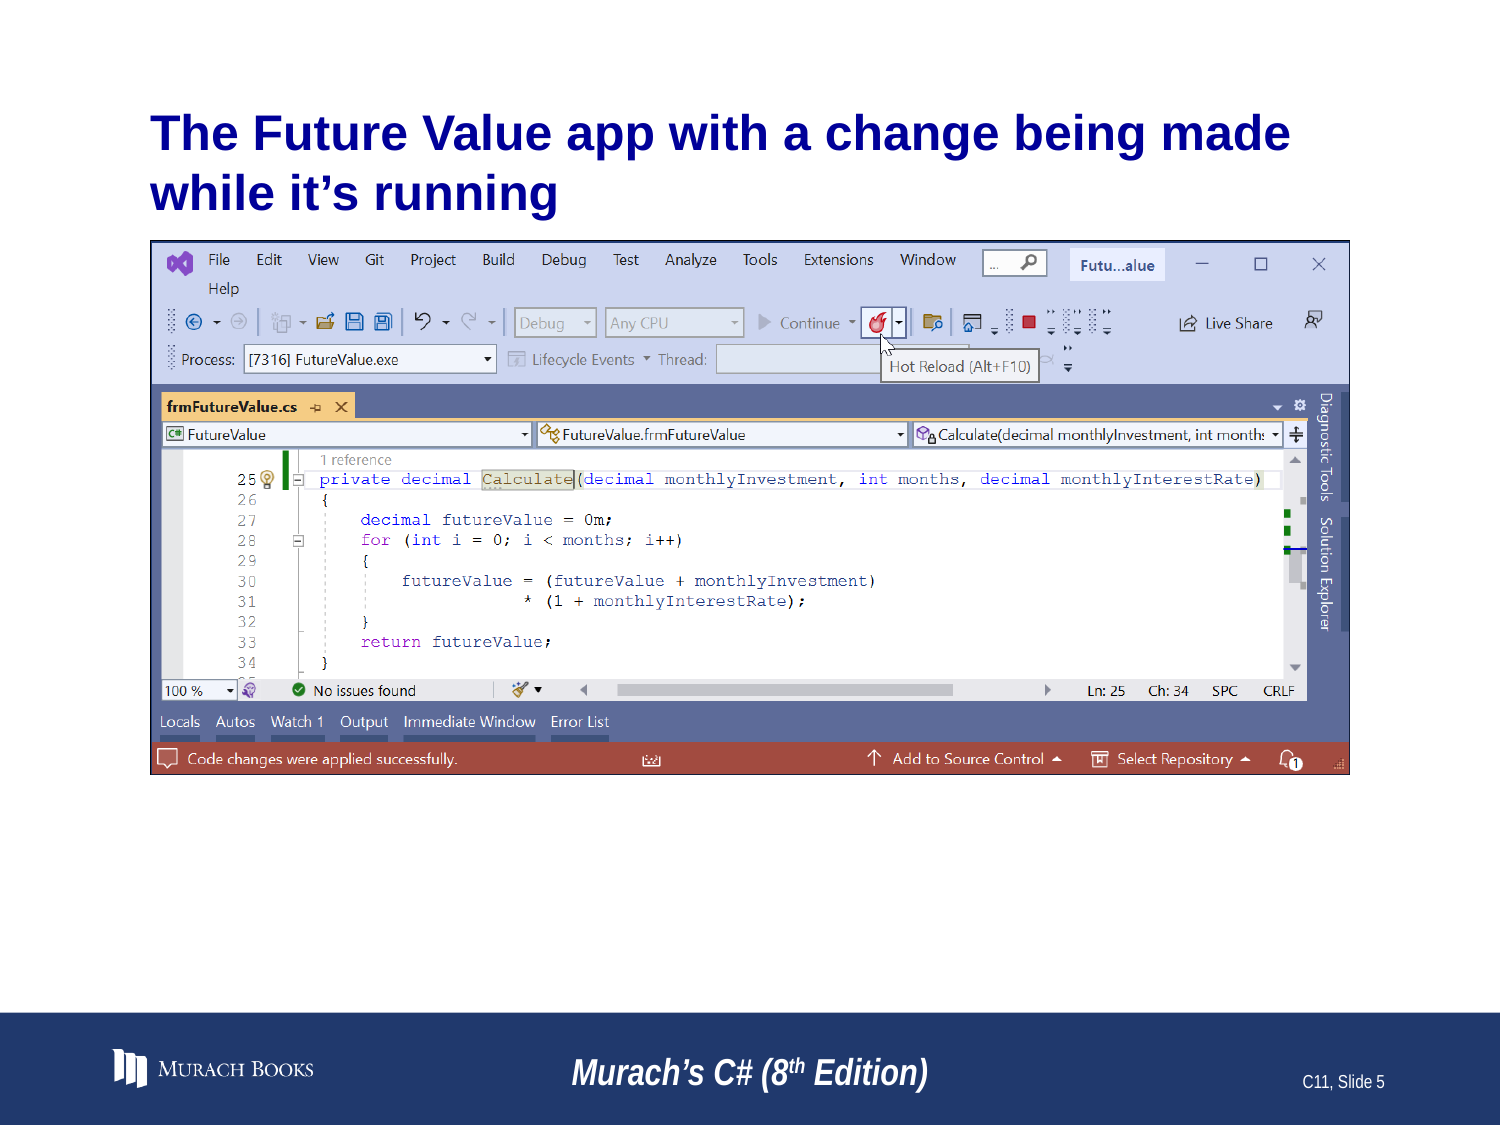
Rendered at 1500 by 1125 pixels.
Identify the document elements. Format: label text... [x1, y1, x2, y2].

slide_number Murach’s C# (8th Edition) [450, 1025, 1050, 1100]
footer [12, 1025, 450, 1100]
title The Future Value app with a change being made while it’s running [150, 99, 1350, 222]
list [149, 239, 1351, 776]
slide_number C11, Slide 5 [1087, 1025, 1400, 1100]
